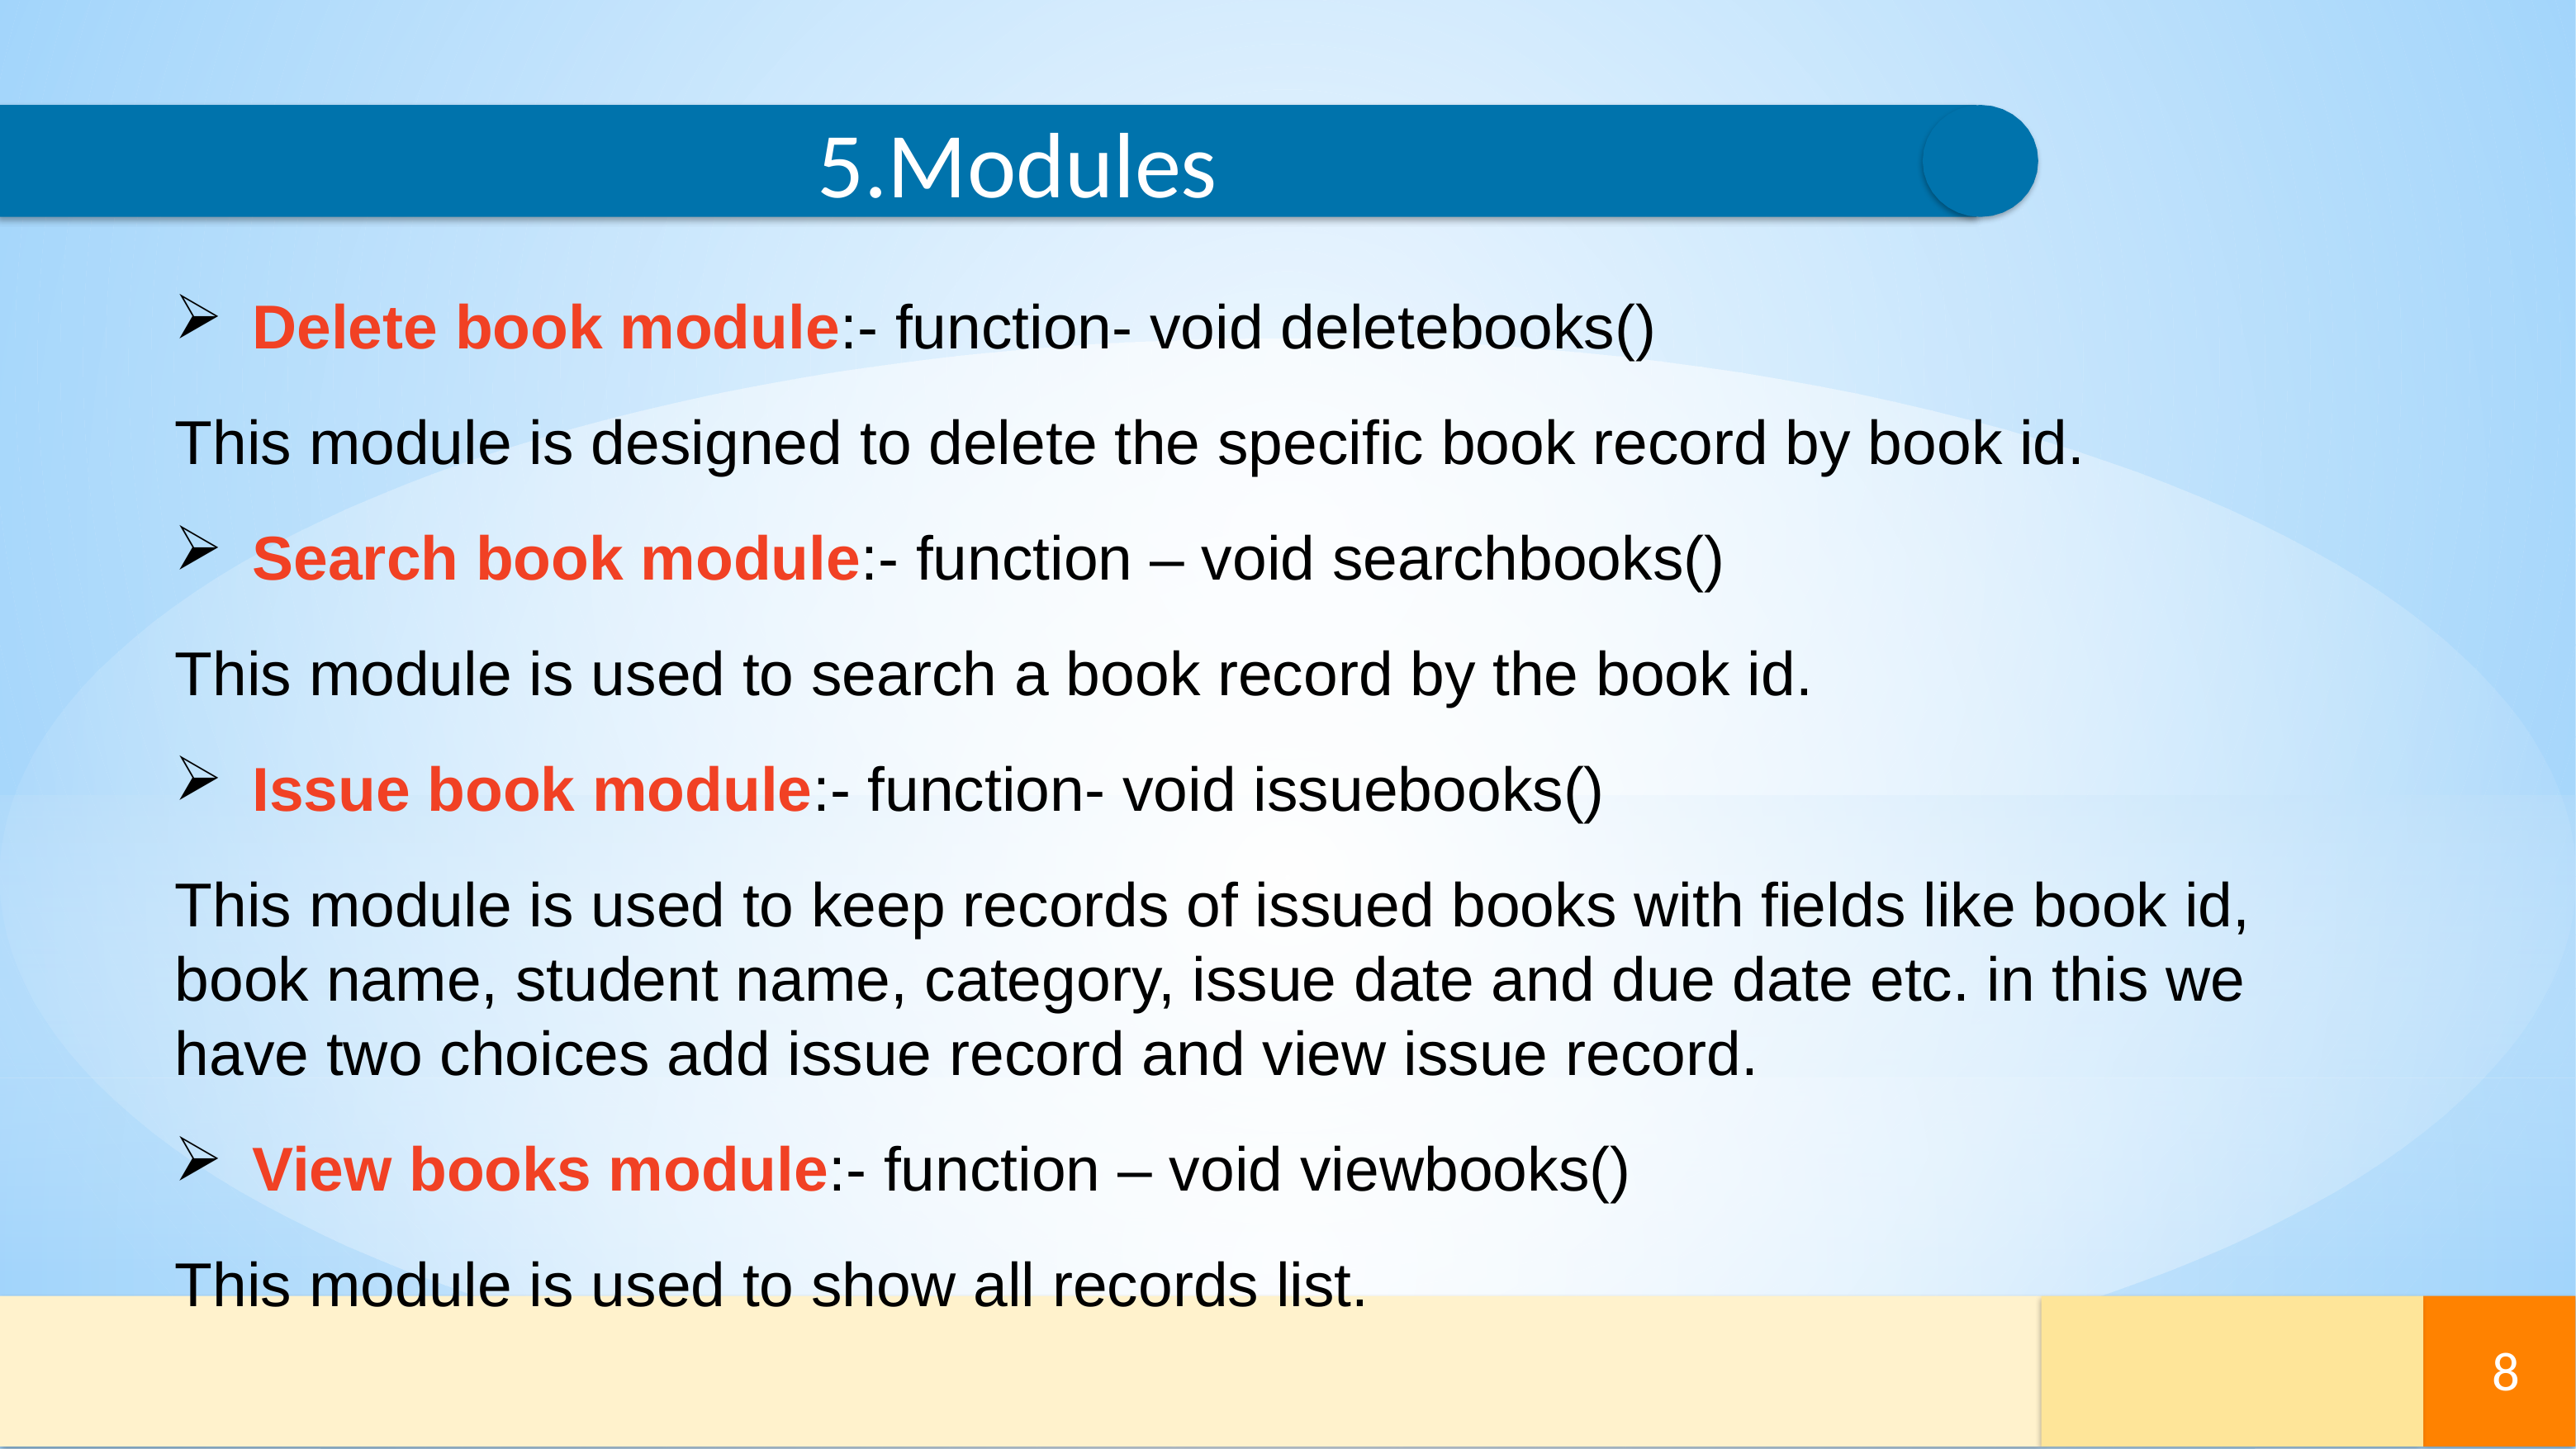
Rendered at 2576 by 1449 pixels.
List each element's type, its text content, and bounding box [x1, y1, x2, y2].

text_box Delete book module:- function- void deletebooks() This module is designed to delete the specific book record by book id. Search book module:- function – void searchbooks() This module is used to search a book record by the book id. Issue book module:- function- void issuebooks() This module is used to keep records of issued books with fields like book id, book name, student name, category, issue date and due date etc. in this we have two choices add issue record and view issue record. View books module:- function – void viewbooks() This module is used to show all records list. [162, 280, 2269, 1293]
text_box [0, 104, 2039, 218]
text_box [0, 1295, 2576, 1447]
